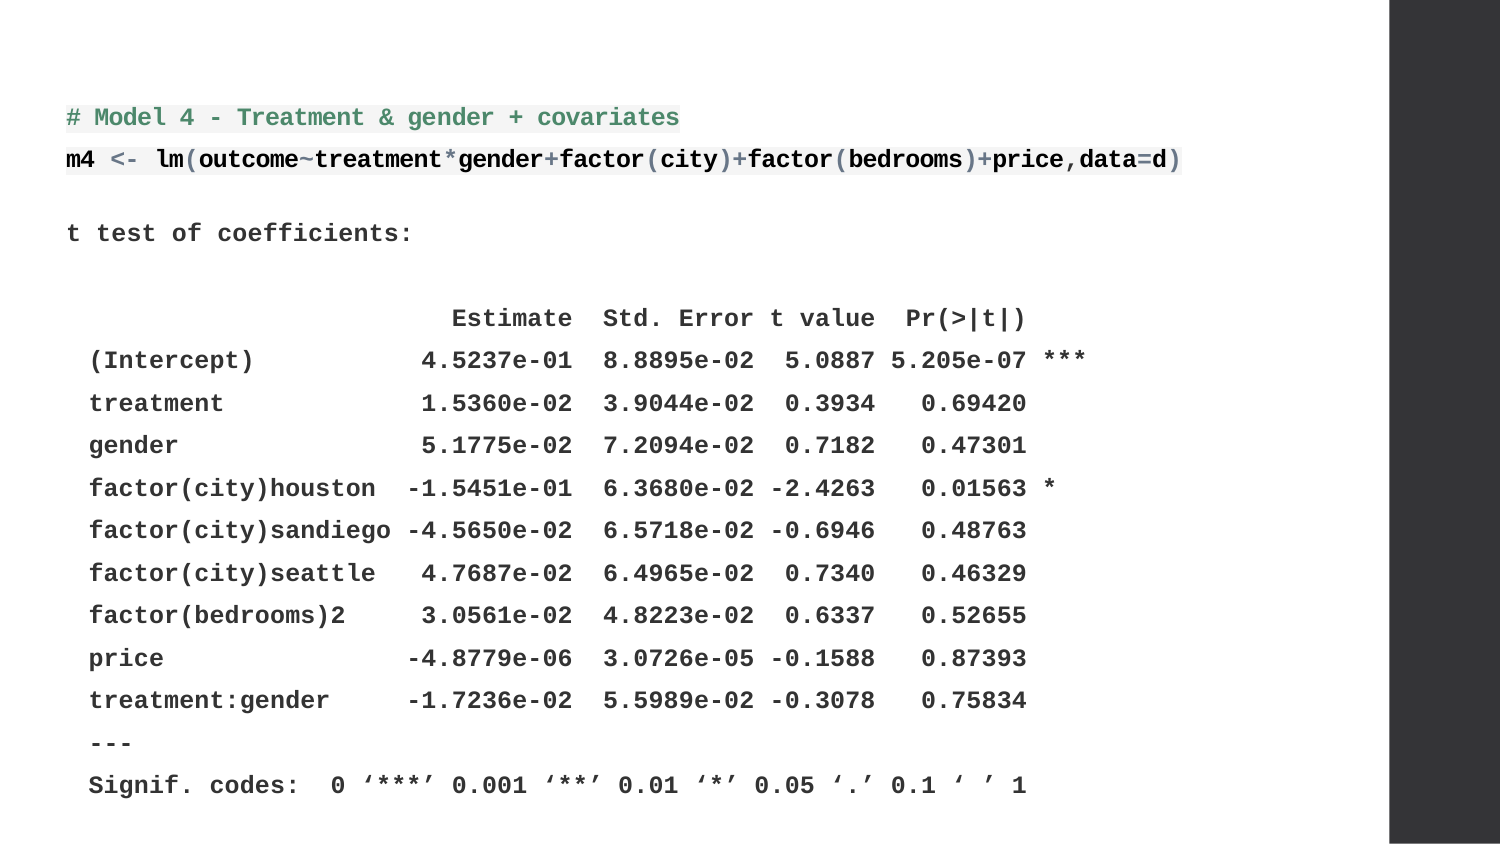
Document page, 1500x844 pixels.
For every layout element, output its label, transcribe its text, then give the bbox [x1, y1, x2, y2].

list t test of coefficients: Estimate Std. Error t value Pr(>|t|) (Intercept) 4.5237e-01 8.8895e-02 5.0887 5.205e-07 *** treatment 1.5360e-02 3.9044e-02 0.3934 0.69420 gender 5.1775e-02 7.2094e-02 0.7182 0.47301 factor(city)houston -1.5451e-01 6.3680e-02 -2.4263 0.01563 * factor(city)sandiego -4.5650e-02 6.5718e-02 -0.6946 0.48763 factor(city)seattle 4.7687e-02 6.4965e-02 0.7340 0.46329 factor(bedrooms)2 3.0561e-02 4.8223e-02 0.6337 0.52655 price -4.8779e-06 3.0726e-05 -0.1588 0.87393 treatment:gender -1.7236e-02 5.5989e-02 -0.3078 0.75834 --- Signif. codes: 0 ‘***’ 0.001 ‘**’ 0.01 ‘*’ 0.05 ‘.’ 0.1 ‘ ’ 1 [51, 189, 1449, 750]
title # Model 4 - Treatment & gender + covariates m4 <- lm(outcome~treatment*gender+factor(city)+factor(bedrooms)+price,data=d) [51, 72, 1449, 167]
